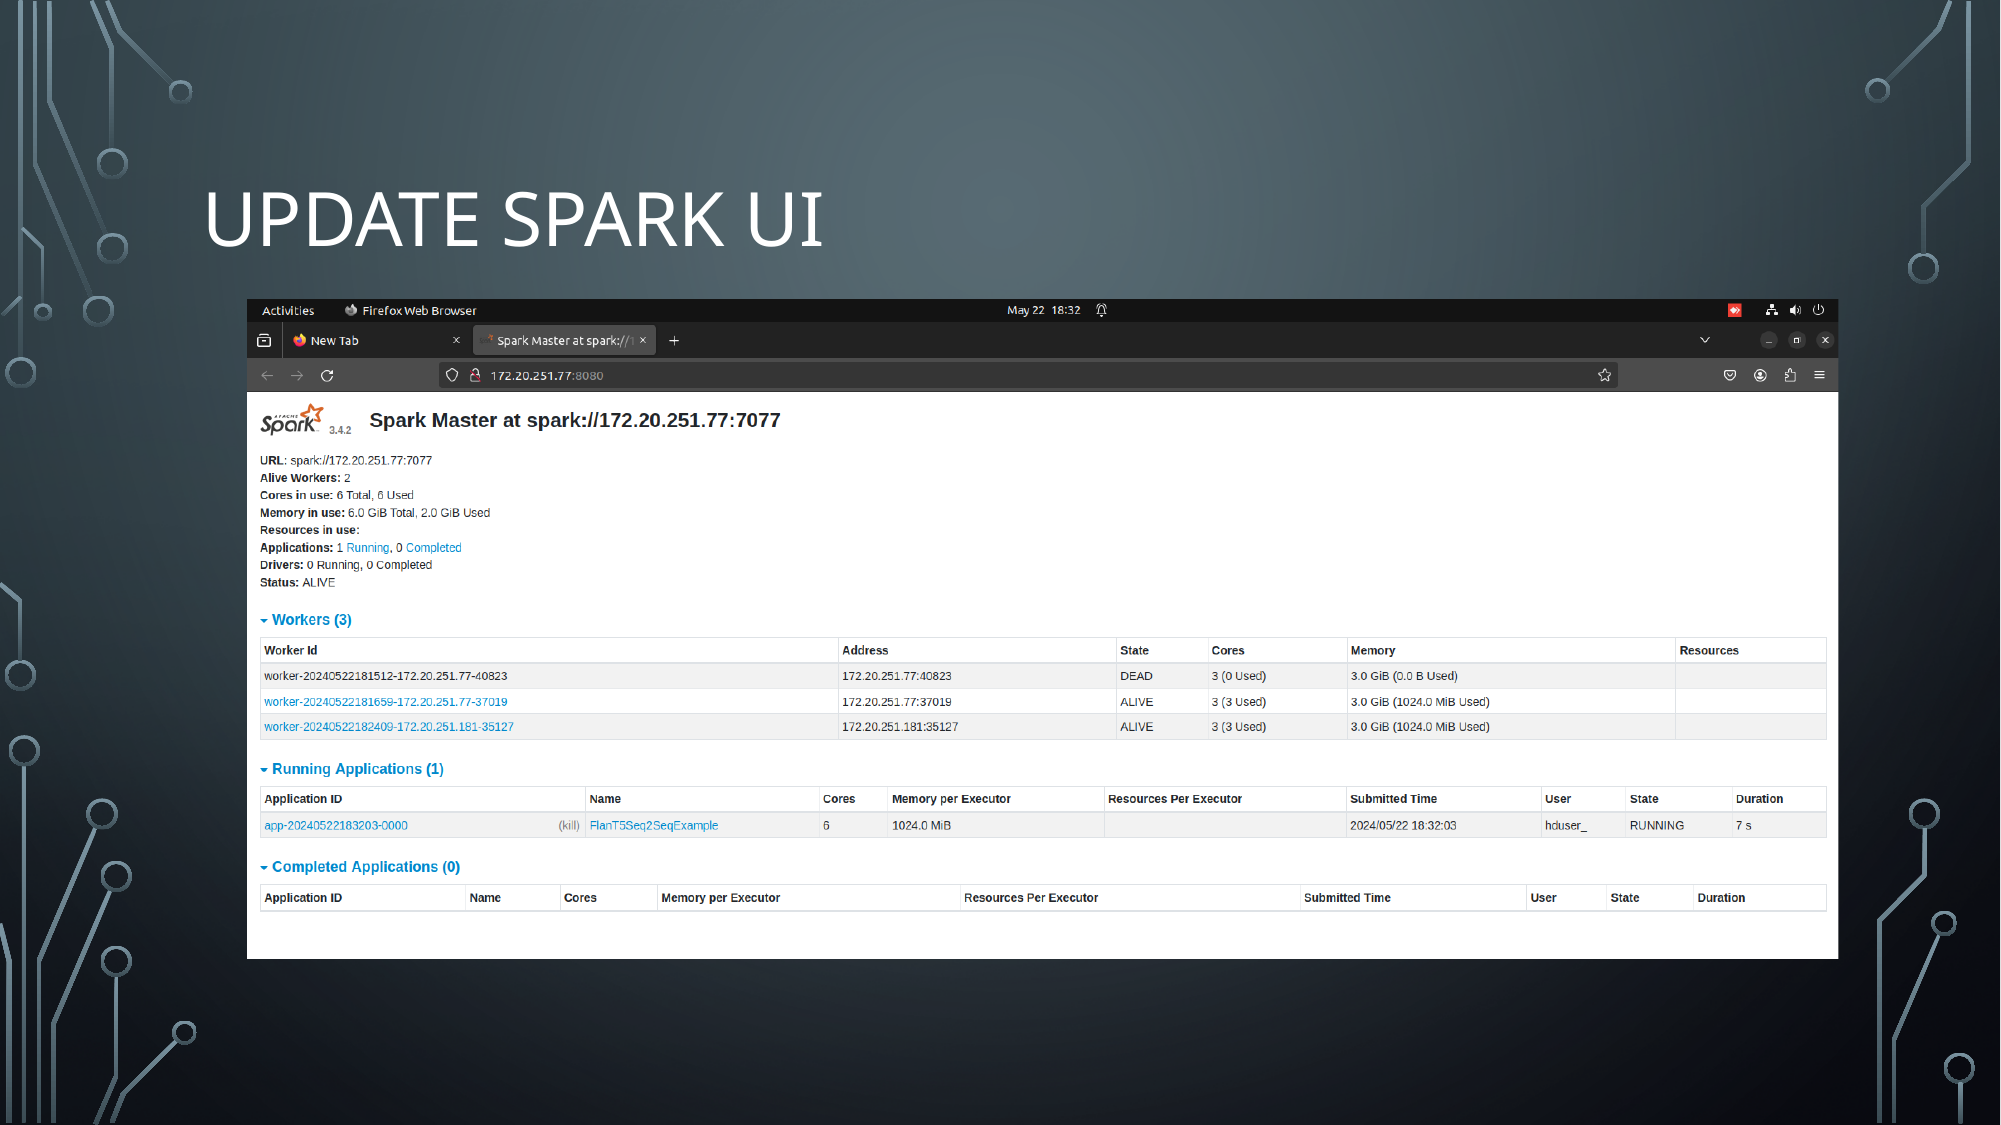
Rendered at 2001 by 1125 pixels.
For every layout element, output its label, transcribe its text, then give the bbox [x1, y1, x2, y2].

title Update Spark UI [187, 101, 1813, 344]
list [246, 299, 1839, 959]
